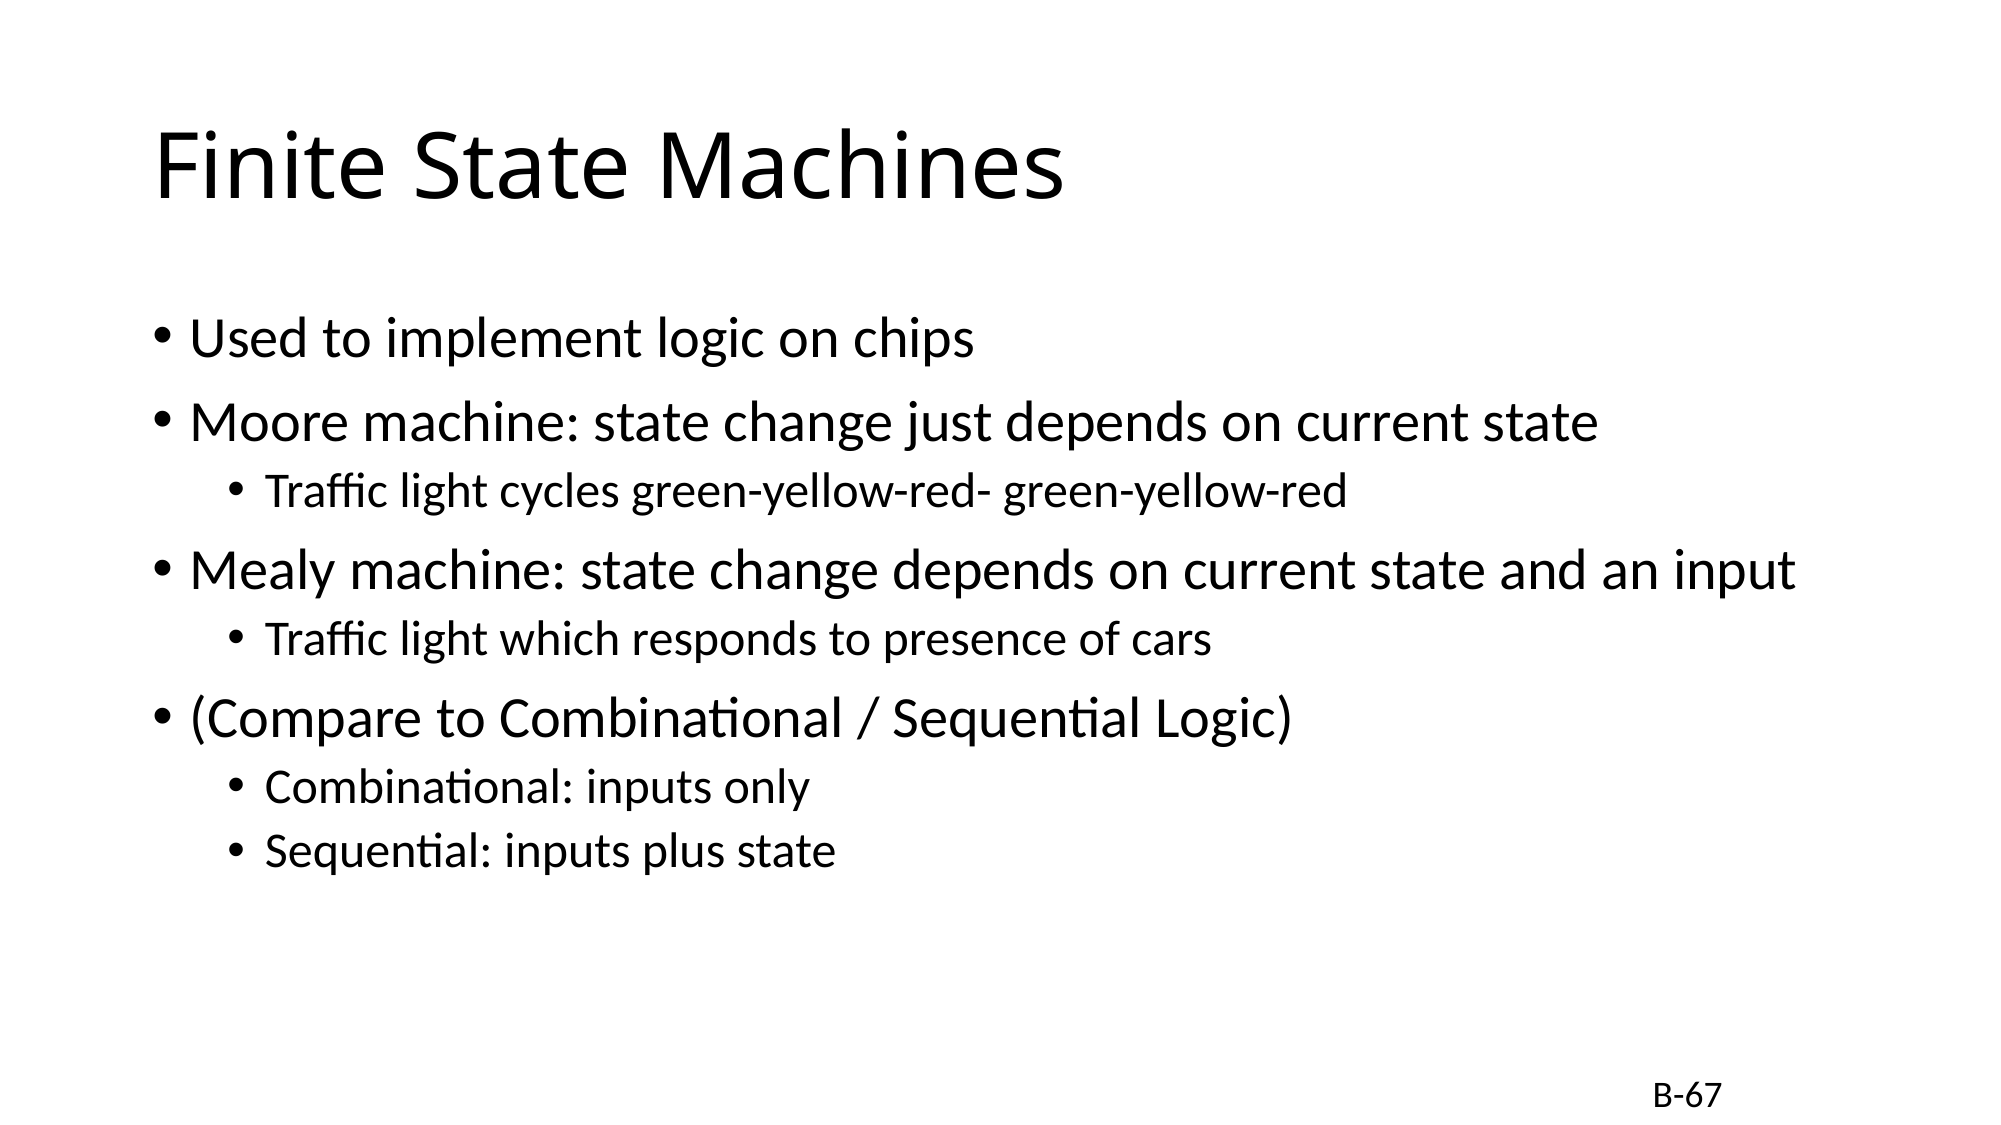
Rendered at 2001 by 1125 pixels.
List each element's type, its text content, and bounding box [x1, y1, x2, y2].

title Finite State Machines [137, 59, 1863, 278]
text_box B-67 [1637, 1062, 1738, 1123]
list Used to implement logic on chips Moore machine: state change just depends on current state Traffic light cycles green-yellow-red- green-yellow-red Mealy machine: state change depends on current state and an input Traffic light which responds to presence of cars (Compare to Combinational / Sequential Logic) Combinational: inputs only Sequential: inputs plus state [137, 299, 1863, 1014]
